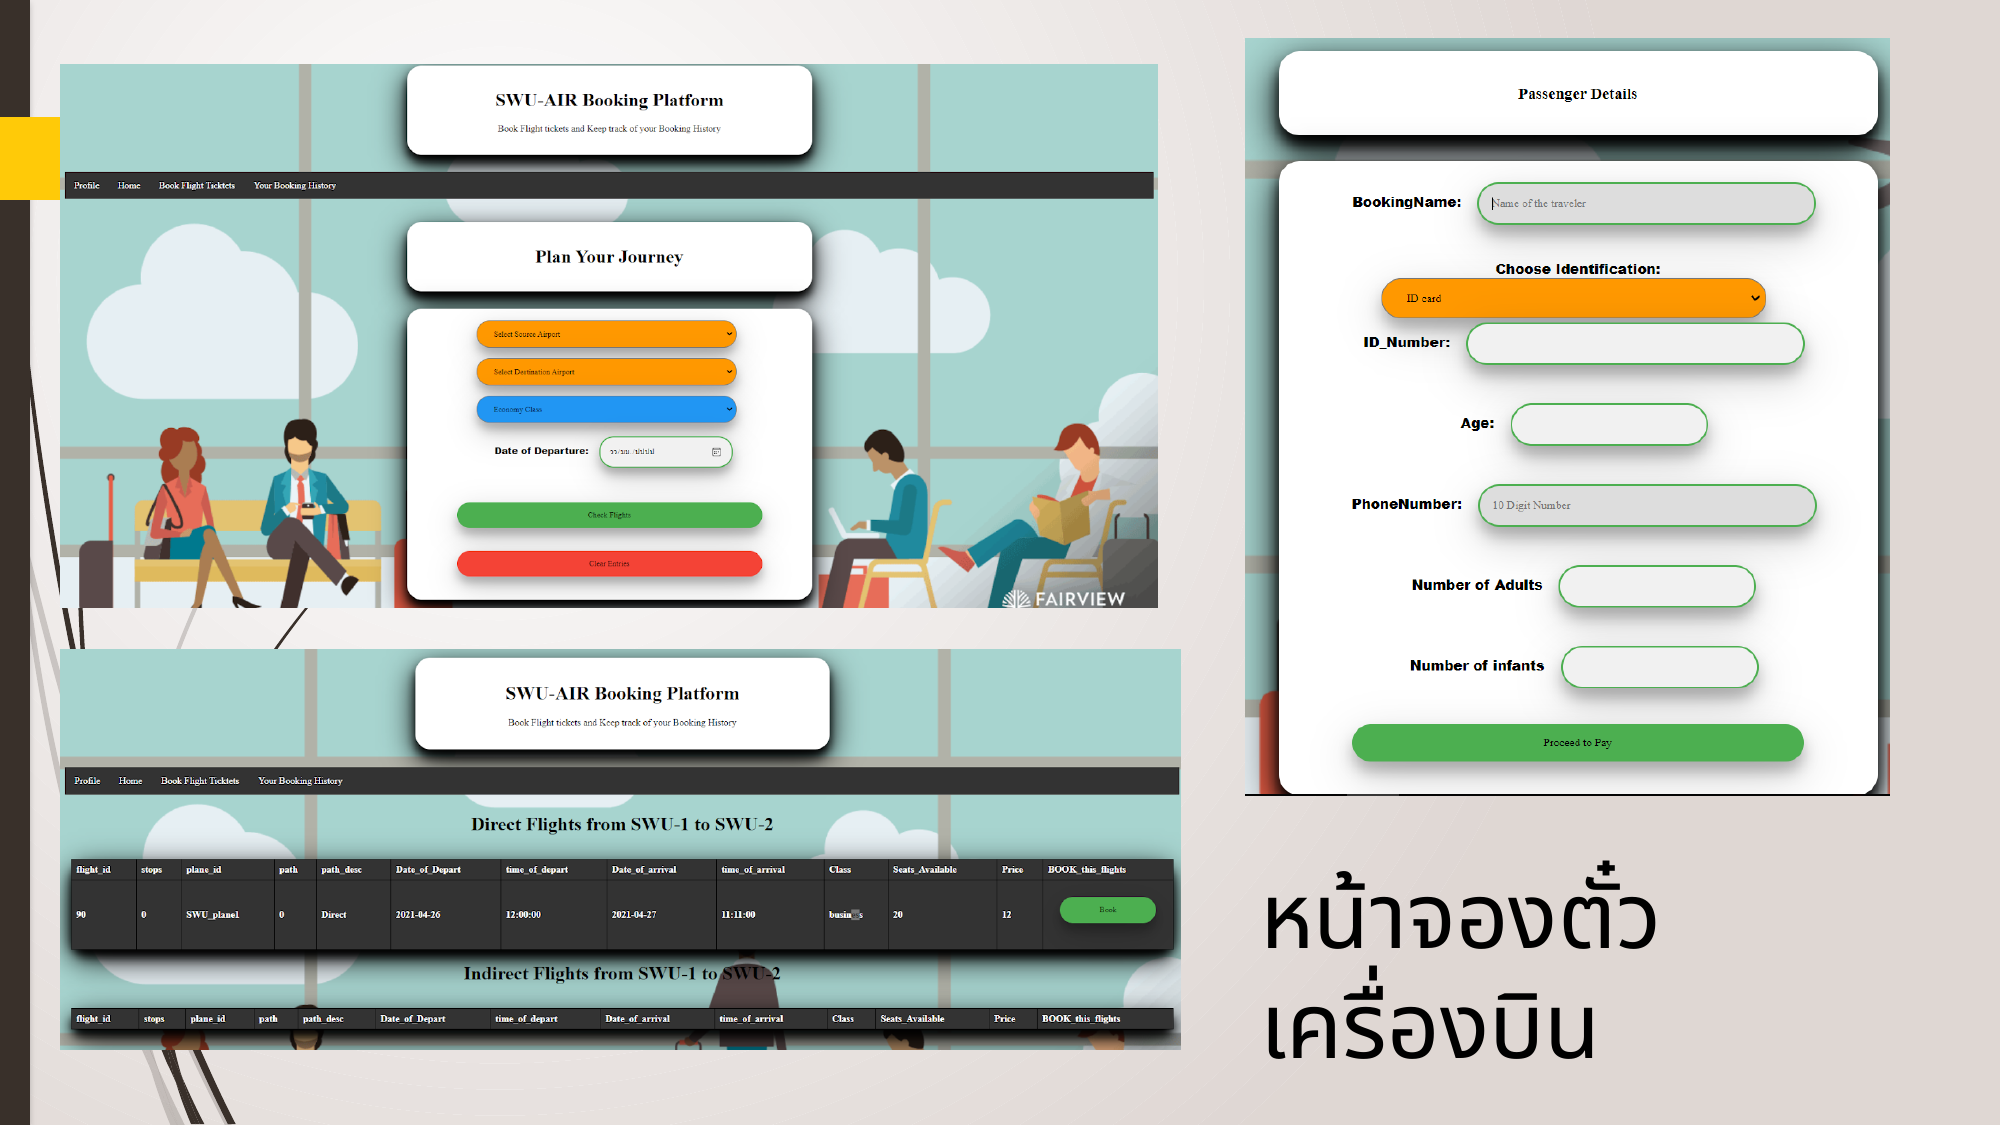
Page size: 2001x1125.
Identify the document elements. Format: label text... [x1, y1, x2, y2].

text_box หน้าจองตั๋วเครื่องบิน [1245, 849, 1906, 1085]
picture [1245, 37, 1890, 797]
picture [60, 649, 1181, 1050]
picture [60, 64, 1158, 608]
